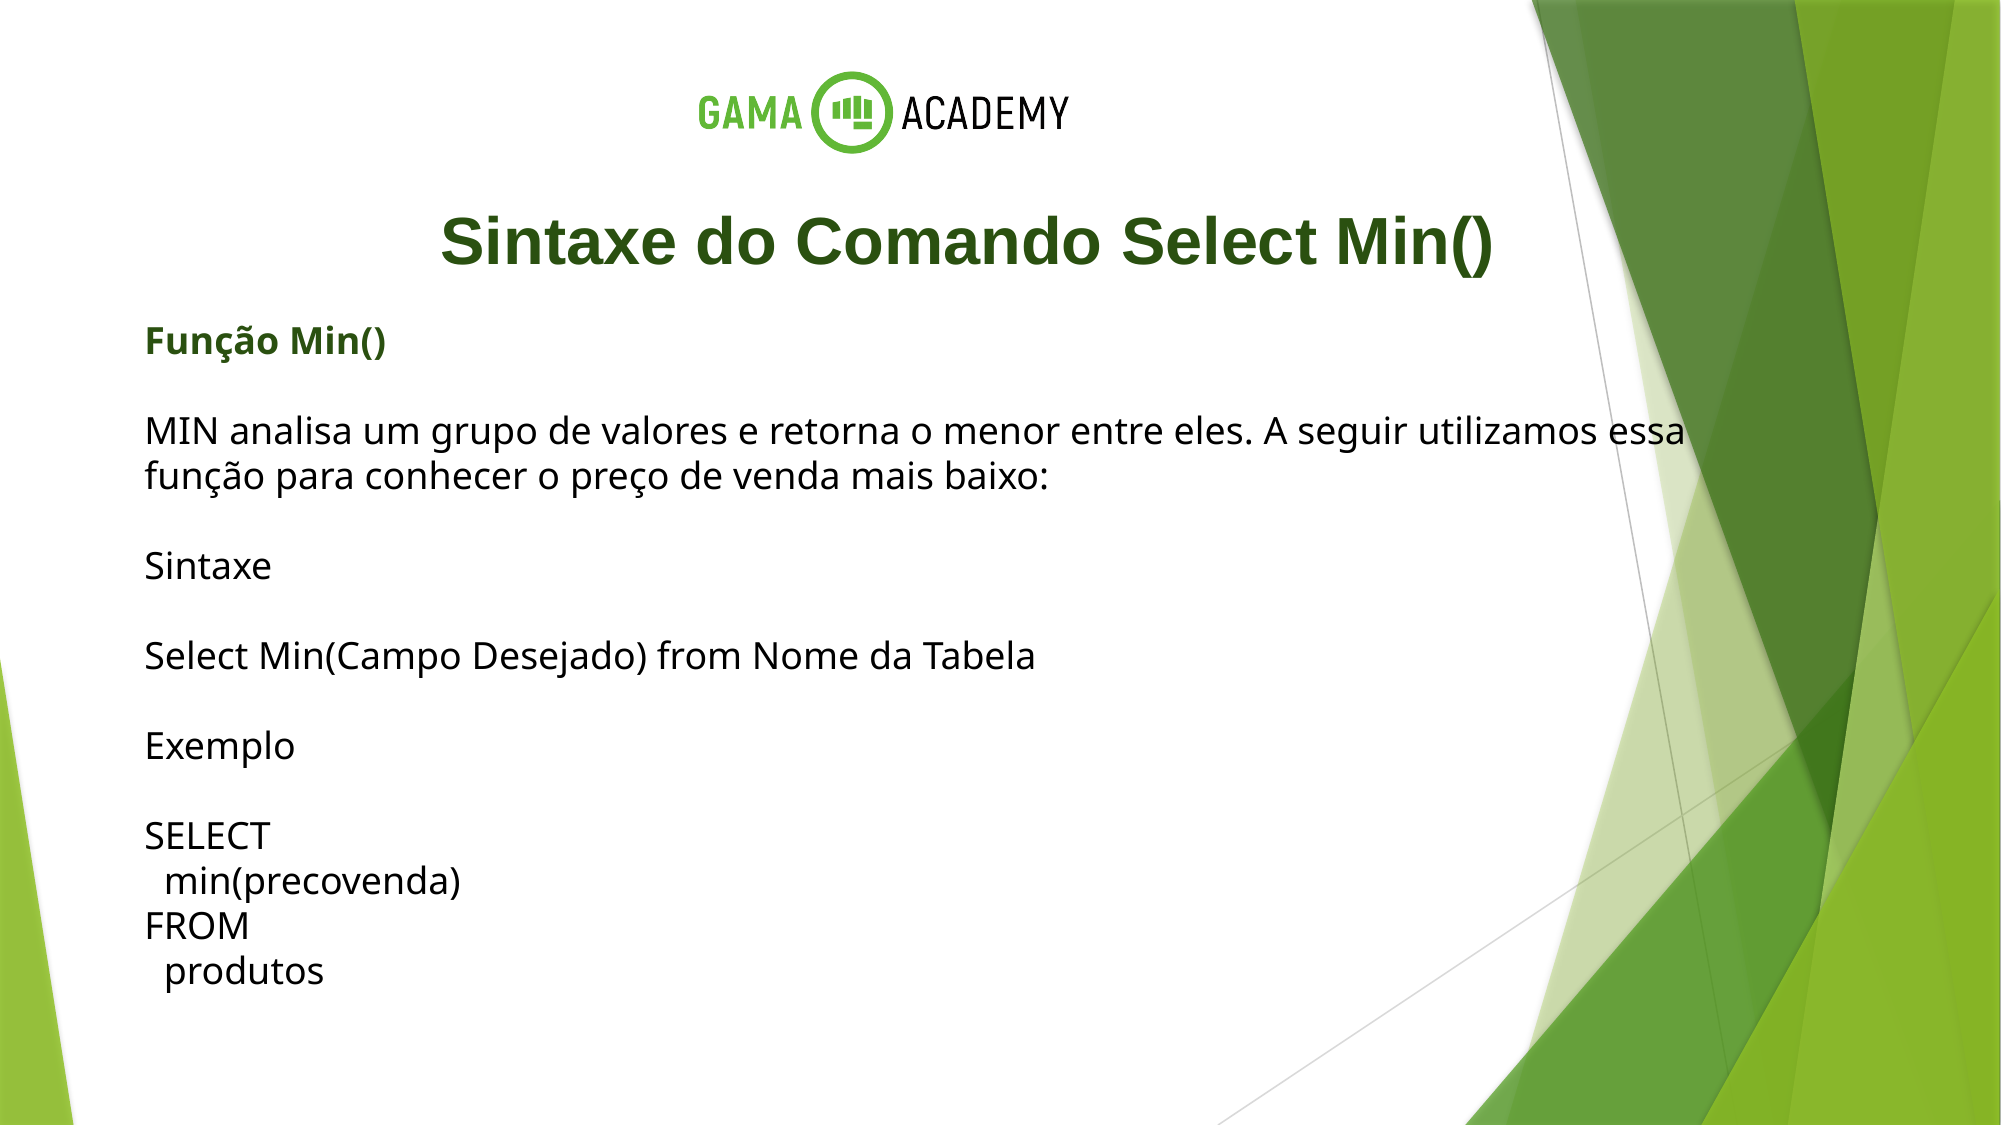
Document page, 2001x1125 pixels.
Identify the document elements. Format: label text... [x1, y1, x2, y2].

text_box Função Min() MIN analisa um grupo de valores e retorna o menor entre eles. A seguir utilizamos essa função para conhecer o preço de venda mais baixo: Sintaxe Select Min(Campo Desejado) from Nome da Tabela Exemplo SELECT min(precovenda) FROM produtos [129, 310, 1729, 1045]
text_box Sintaxe do Comando Select Min() [129, 168, 1807, 311]
picture [638, 10, 1131, 216]
